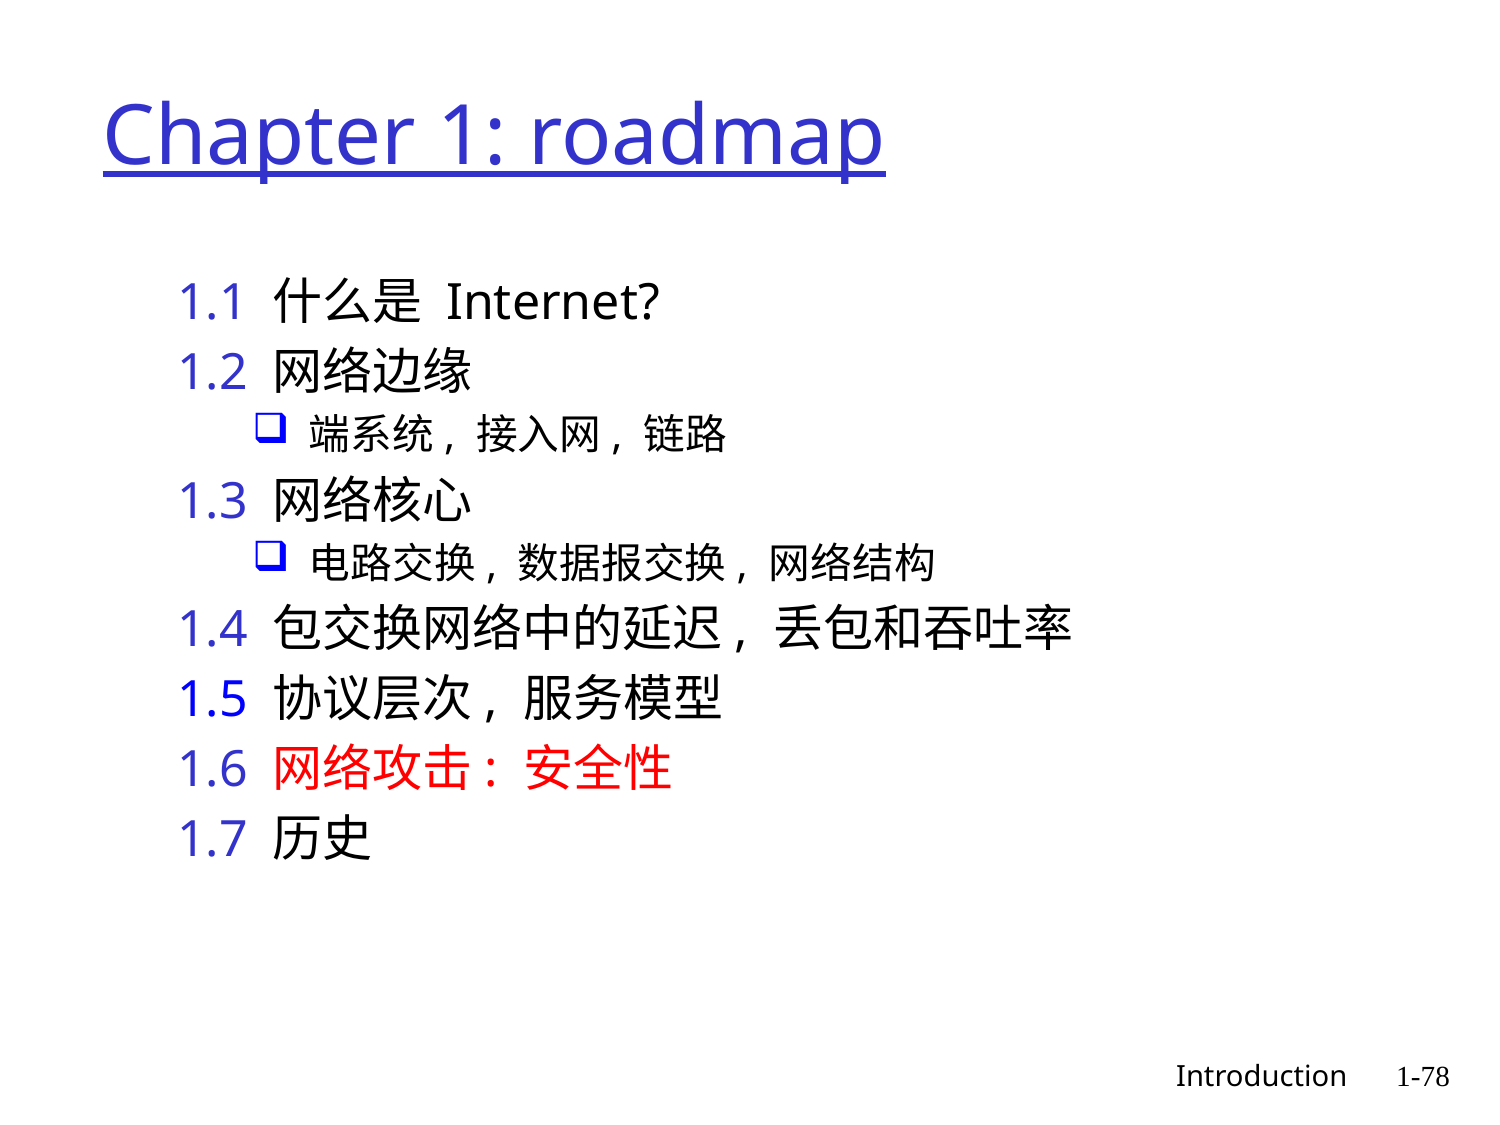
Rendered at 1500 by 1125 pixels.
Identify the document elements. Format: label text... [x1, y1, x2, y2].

slide_number 1-78 [1362, 1049, 1466, 1125]
text_box 1.1 什么是 Internet? 1.2 网络边缘 端系统, 接入网, 链路 1.3 网络核心 电路交换, 数据报交换, 网络结构 1.4 包交换网络中的延迟, 丢包和吞吐率 1.5 协议层次, 服务模型 1.6 网络攻击: 安全性 1.7 历史 [87, 262, 1434, 1025]
footer Introduction [887, 1049, 1362, 1125]
title Chapter 1: roadmap [87, 37, 1363, 225]
